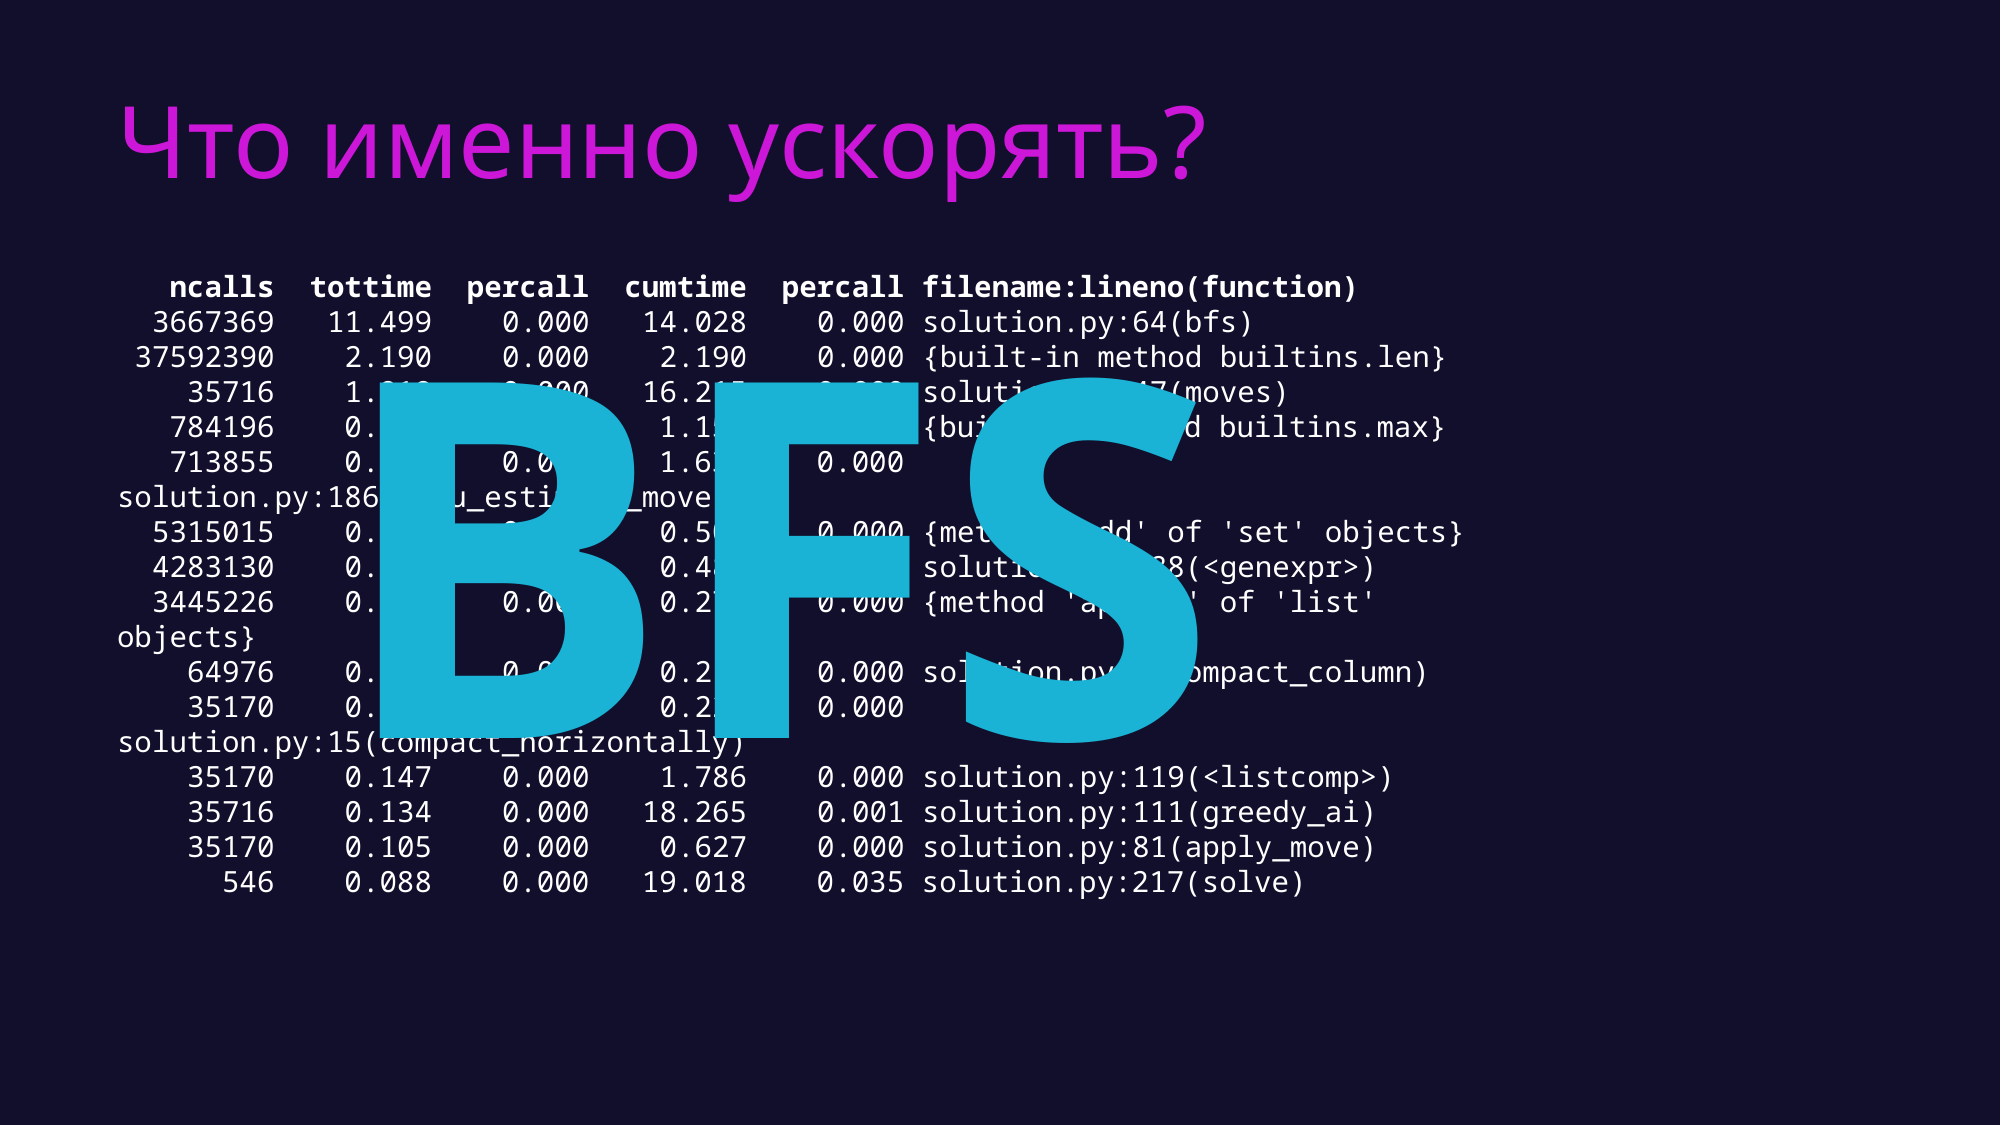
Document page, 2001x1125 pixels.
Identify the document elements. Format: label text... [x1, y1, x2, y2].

title Что именно ускорять? [102, 45, 1904, 232]
list BFS [102, 261, 1453, 818]
text_box ncalls tottime percall cumtime percall filename:lineno(function) 3667369 11.499 0.000 14.028 0.000 solution.py:64(bfs) 37592390 2.190 0.000 2.190 0.000 {built-in method builtins.len} 35716 1.918 0.000 16.215 0.000 solution.py:47(moves) 784196 0.651 0.000 1.151 0.000 {built-in method builtins.max} 713855 0.514 0.000 1.639 0.000 solution.py:186(tabu_estimate_move) 5315015 0.506 0.000 0.506 0.000 {method 'add' of 'set' objects} 4283130 0.484 0.000 0.484 0.000 solution.py:188(<genexpr>) 3445226 0.274 0.000 0.274 0.000 {method 'append' of 'list' objects} 64976 0.173 0.000 0.214 0.000 solution.py:7(compact_column) 35170 0.155 0.000 0.226 0.000 solution.py:15(compact_horizontally) 35170 0.147 0.000 1.786 0.000 solution.py:119(<listcomp>) 35716 0.134 0.000 18.265 0.001 solution.py:111(greedy_ai) 35170 0.105 0.000 0.627 0.000 solution.py:81(apply_move) 546 0.088 0.000 19.018 0.035 solution.py:217(solve) [102, 261, 1515, 906]
